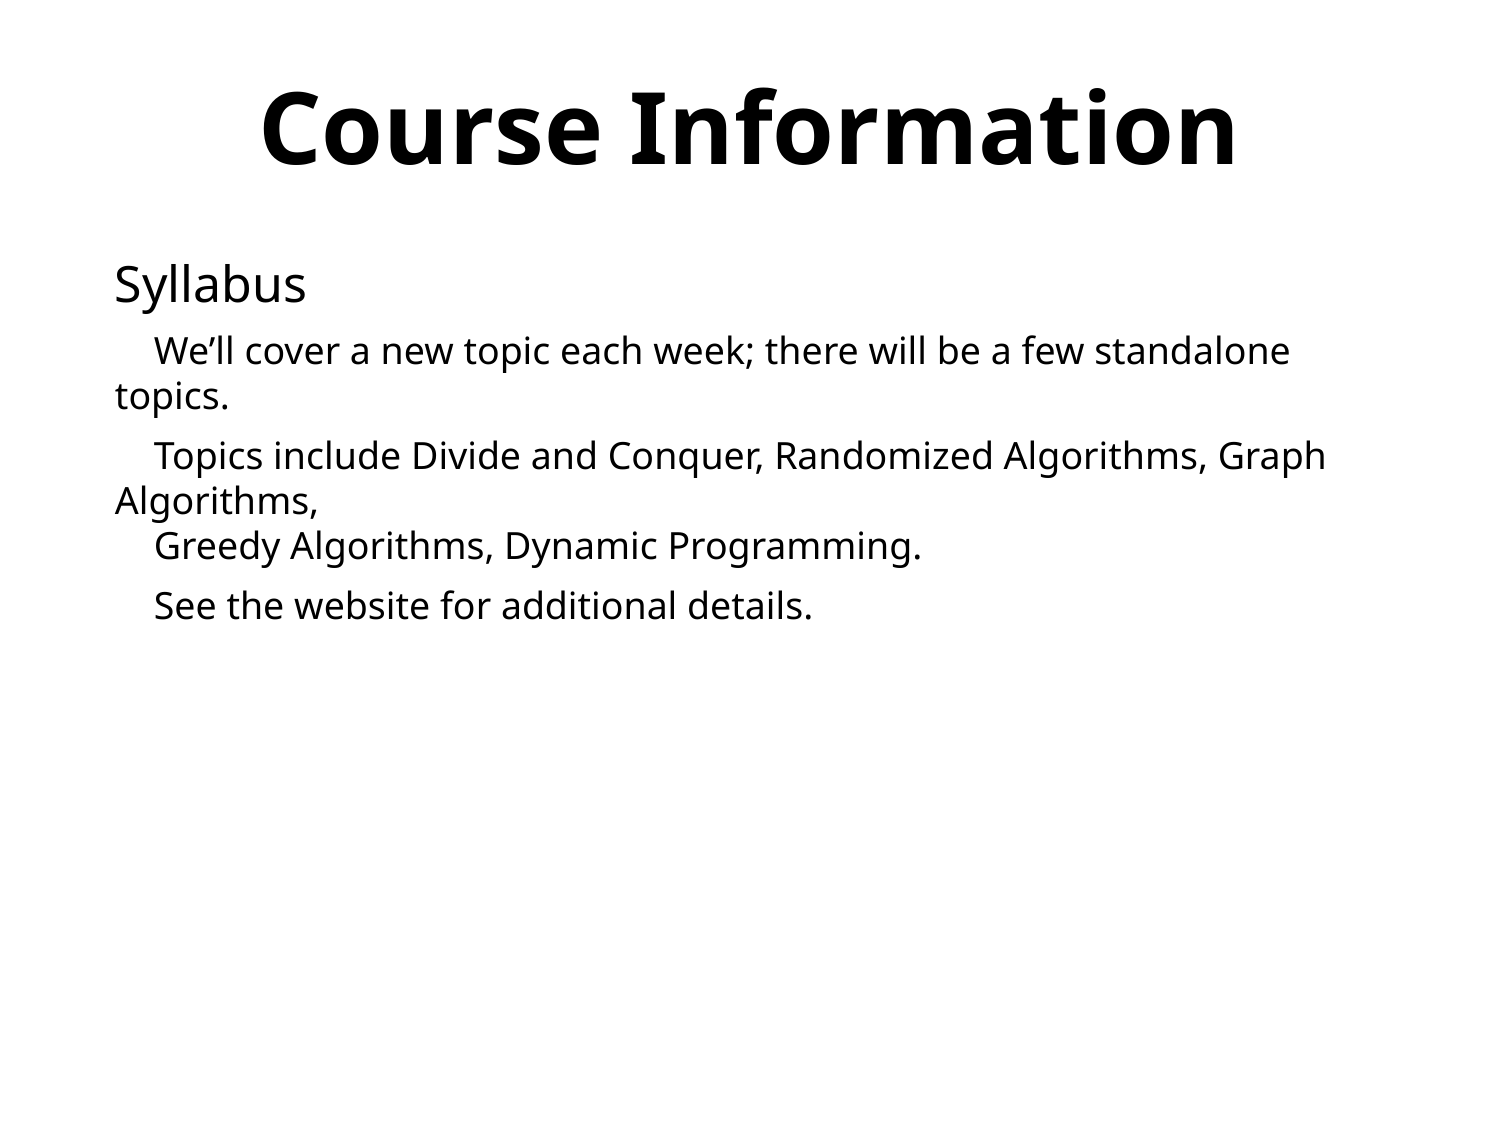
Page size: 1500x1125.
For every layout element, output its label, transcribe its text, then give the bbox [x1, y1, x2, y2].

subtitle Syllabus We’ll cover a new topic each week; there will be a few standalone topics. Topics include Divide and Conquer, Randomized Algorithms, Graph Algorithms, Greedy Algorithms, Dynamic Programming. See the website for additional details. [99, 236, 1400, 1125]
subtitle Course Information [0, 50, 1500, 237]
